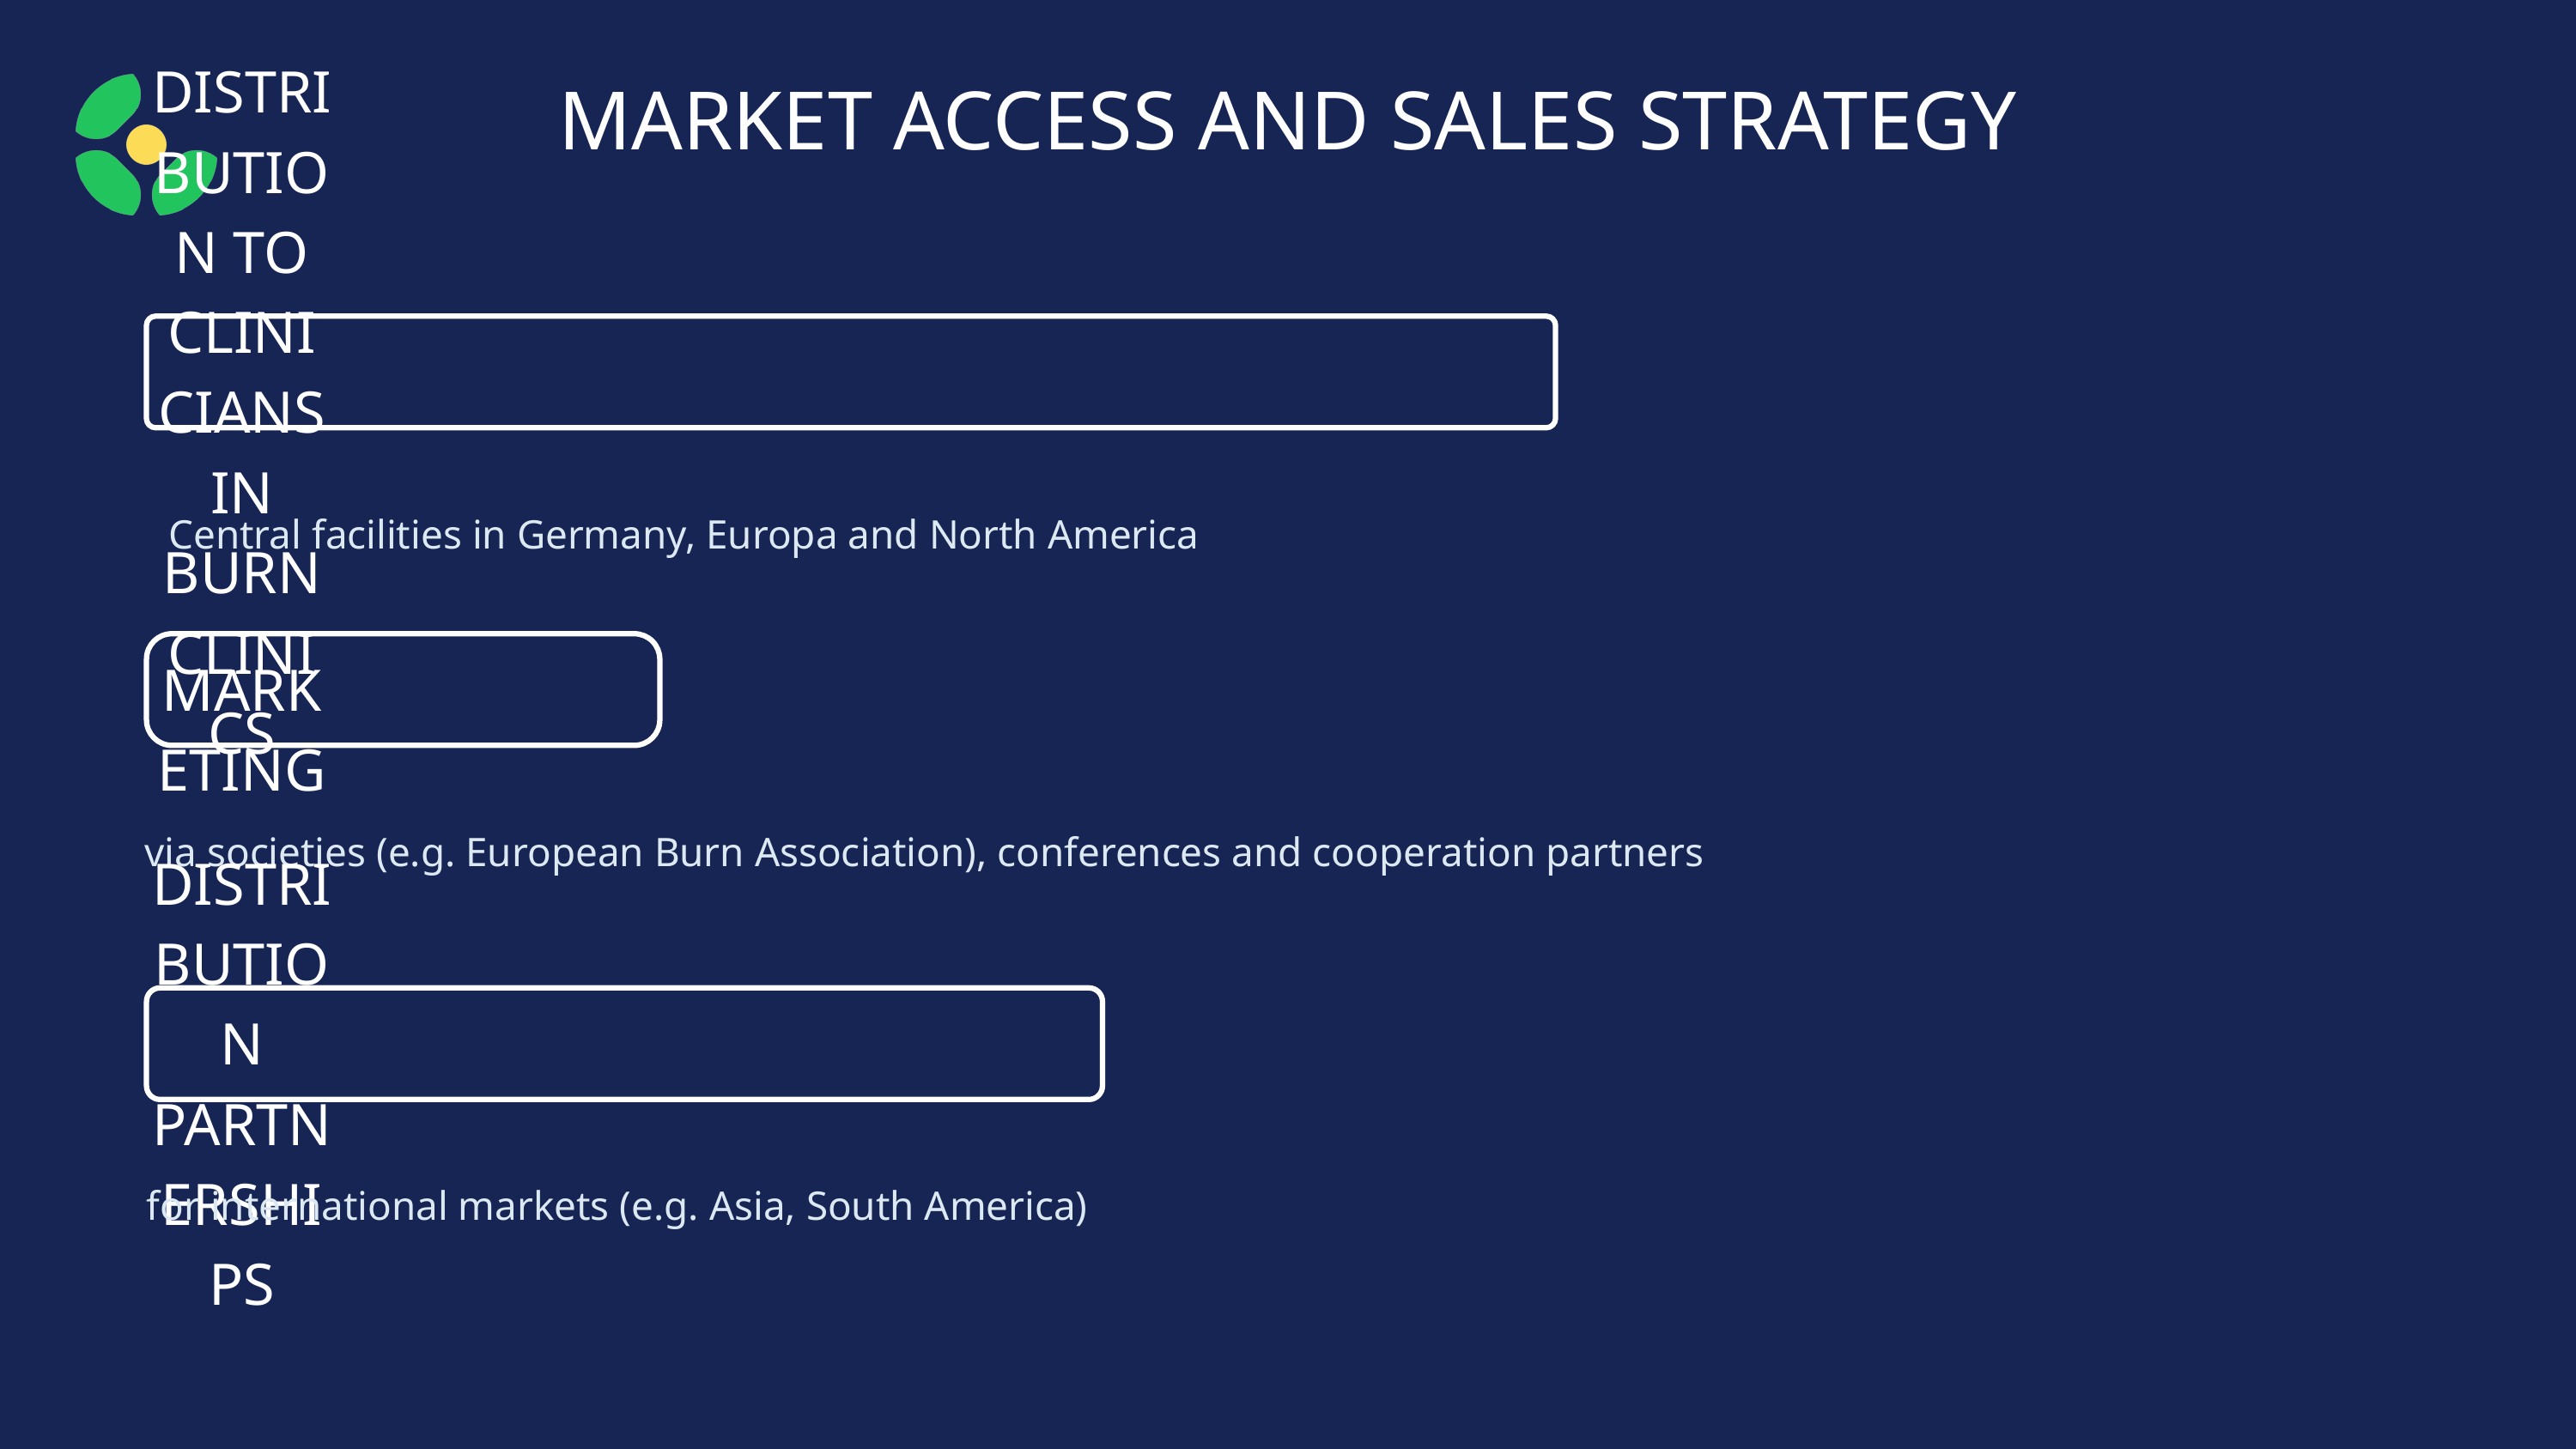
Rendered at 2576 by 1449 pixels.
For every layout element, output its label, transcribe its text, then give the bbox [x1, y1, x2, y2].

text_box Central facilities in Germany, Europa and North America [144, 501, 1224, 558]
text_box [74, 72, 220, 218]
text_box MARKET ACCESS AND SALES STRATEGY [367, 77, 2209, 255]
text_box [146, 987, 1103, 1100]
text_box for international markets (e.g. Asia, South America) [146, 1173, 1127, 1228]
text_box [146, 316, 1556, 428]
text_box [146, 633, 660, 746]
text_box via societies (e.g. European Burn Association), conferences and cooperation partners [144, 819, 1777, 875]
